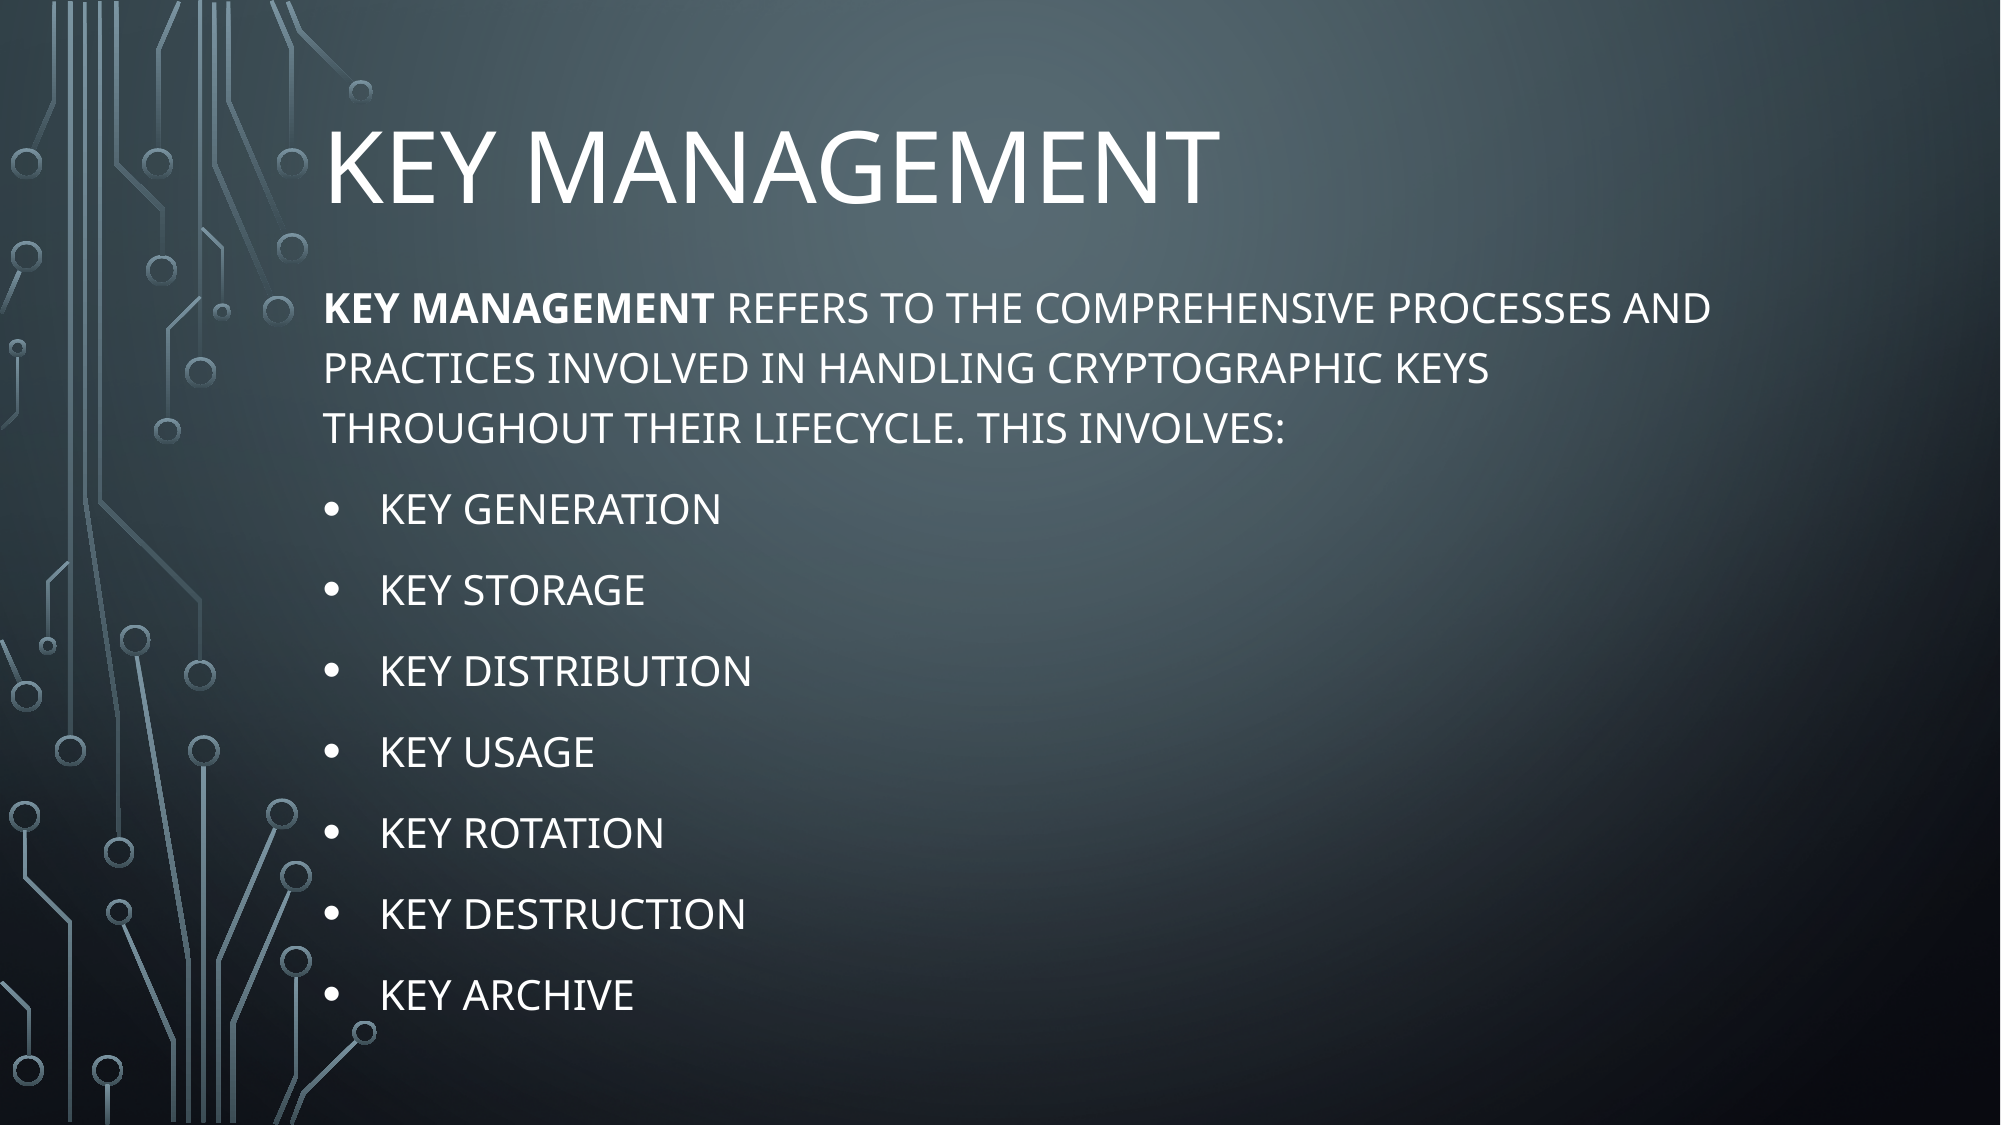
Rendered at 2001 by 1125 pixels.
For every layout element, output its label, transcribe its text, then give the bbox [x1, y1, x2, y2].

subtitle Key management refers to the comprehensive processes and practices involved in handling cryptographic keys throughout their lifecycle. This Involves: Key Generation Key Storage Key DistRibution Key Usage Key Rotation Key Destruction Key Archive [307, 264, 1750, 1090]
title Key Management [307, 35, 1750, 233]
